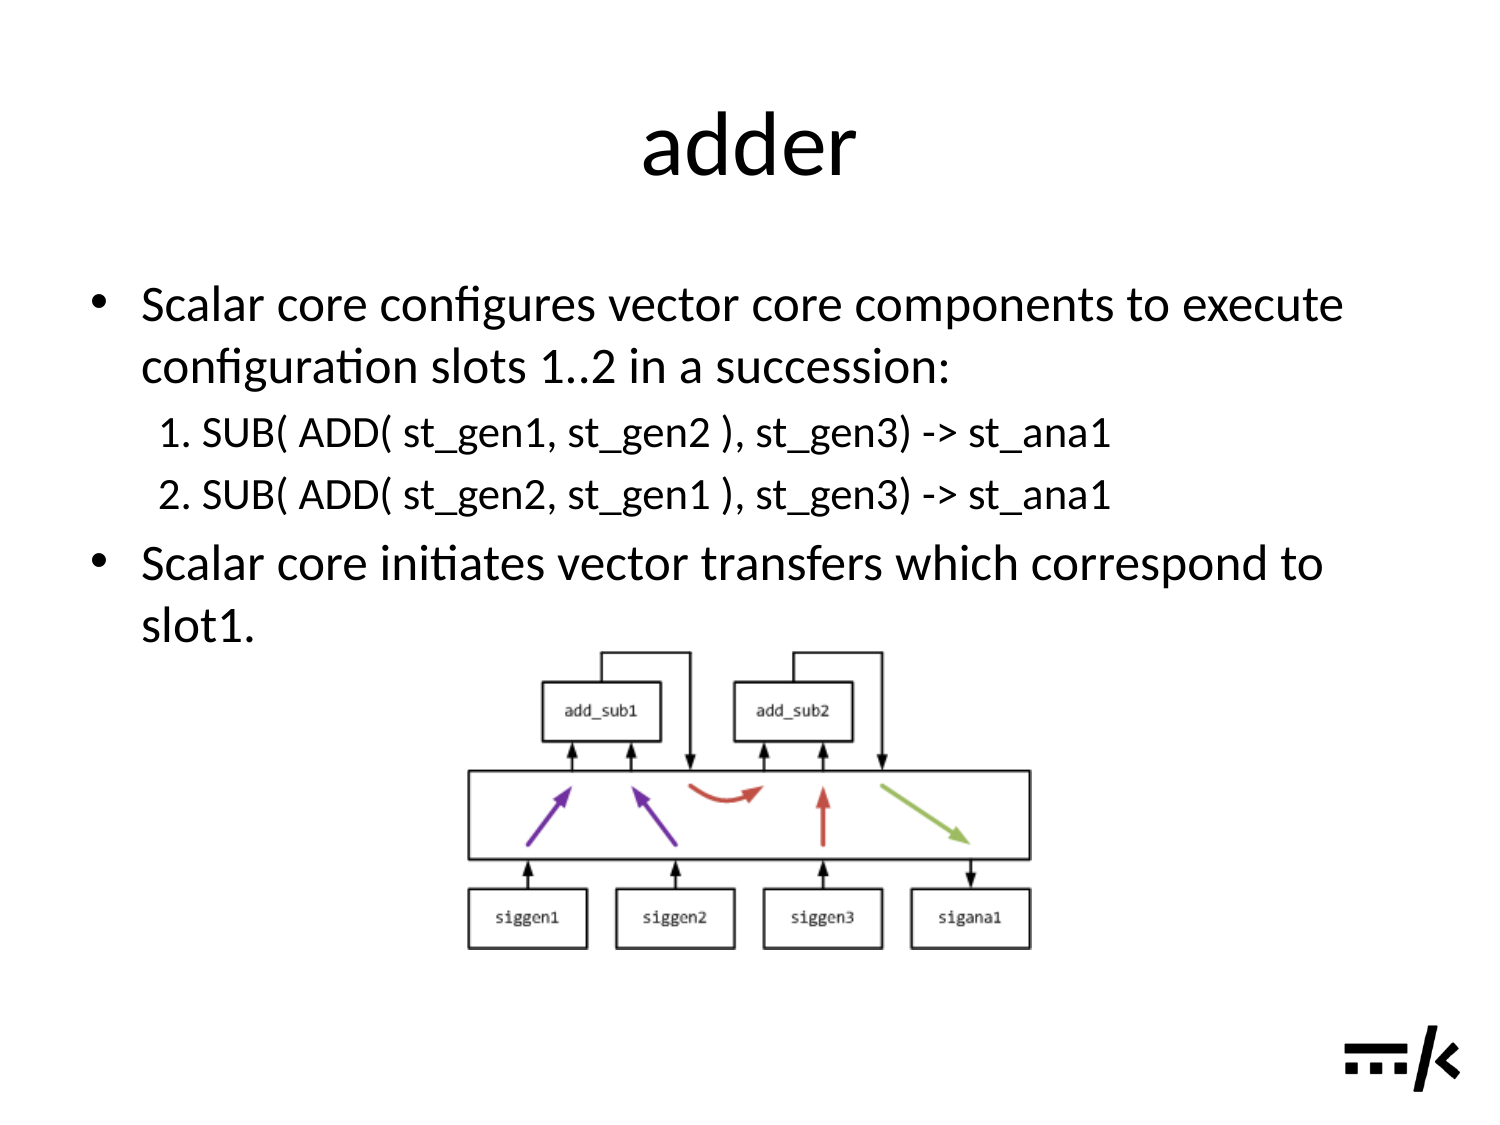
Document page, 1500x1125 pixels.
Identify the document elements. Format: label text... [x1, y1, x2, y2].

title adder [75, 45, 1425, 233]
picture [1312, 987, 1490, 1125]
list Scalar core configures vector core components to execute configuration slots 1..2 in a succession: 1. SUB( ADD( st_gen1, st_gen2 ), st_gen3) -> st_ana1 2. SUB( ADD( st_gen2, st_gen1 ), st_gen3) -> st_ana1 Scalar core initiates vector transfers which correspond to slot1. [75, 262, 1425, 663]
picture [467, 651, 1033, 951]
